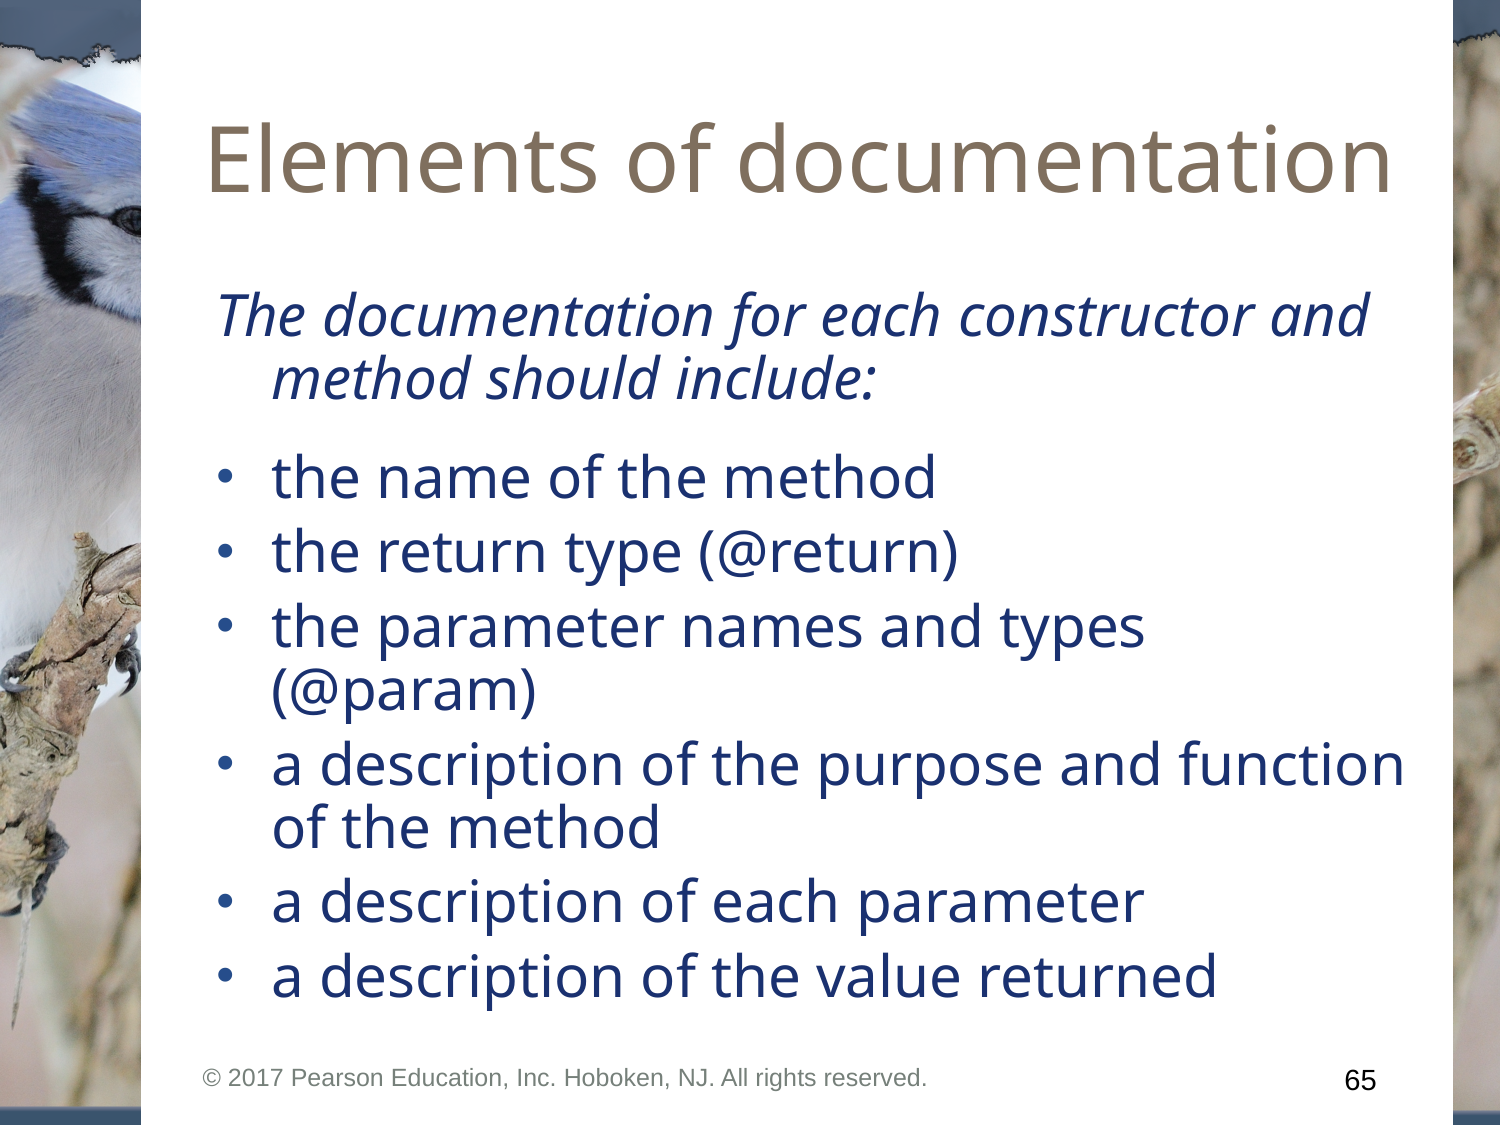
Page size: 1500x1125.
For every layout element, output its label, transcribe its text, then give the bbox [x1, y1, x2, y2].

footer © 2017 Pearson Education, Inc. Hoboken, NJ. All rights reserved. [187, 1054, 1325, 1105]
picture [1453, 0, 1500, 1125]
picture [0, 0, 141, 1125]
list The documentation for each constructor and method should include: the name of the method the return type (@return) the parameter names and types (@param) a description of the purpose and function of the method a description of each parameter a description of the value returned [200, 278, 1425, 1024]
title Elements of documentation [162, 62, 1438, 250]
